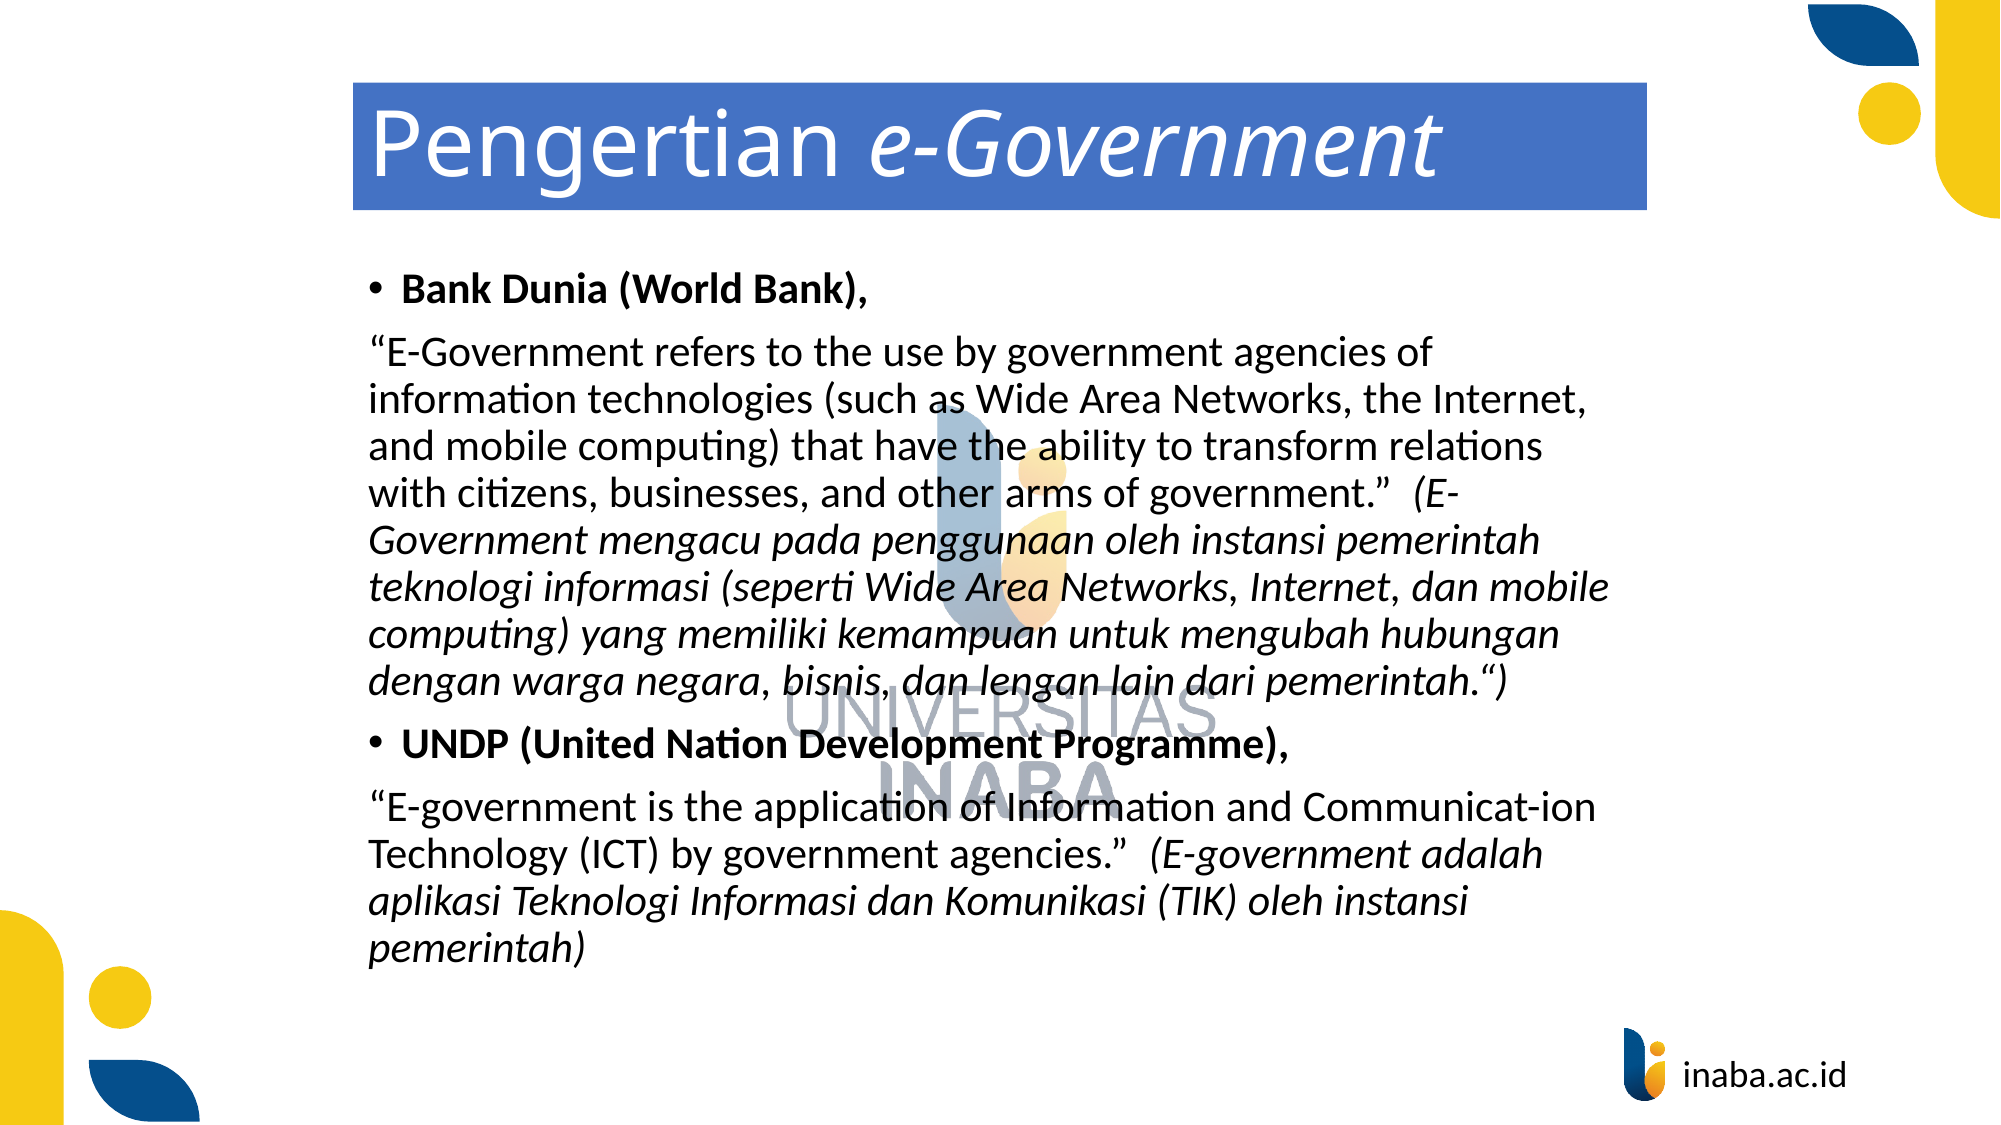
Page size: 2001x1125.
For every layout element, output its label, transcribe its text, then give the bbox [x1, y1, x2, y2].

picture [1624, 1028, 1665, 1101]
title Pengertian e-Government [353, 82, 1647, 211]
list Bank Dunia (World Bank), “E-Government refers to the use by government agencies of information technologies (such as Wide Area Networks, the Internet, and mobile computing) that have the ability to transform relations with citizens, businesses, and other arms of government.” (E-Government mengacu pada penggunaan oleh instansi pemerintah teknologi informasi (seperti Wide Area Networks, Internet, dan mobile computing) yang memiliki kemampuan untuk mengubah hubungan dengan warga negara, bisnis, dan lengan lain dari pemerintah.“) UNDP (United Nation Development Programme), “E-government is the application of Information and Communicat-ion Technology (ICT) by government agencies.” (E-government adalah aplikasi Teknologi Informasi dan Komunikasi (TIK) oleh instansi pemerintah) [353, 258, 1647, 997]
